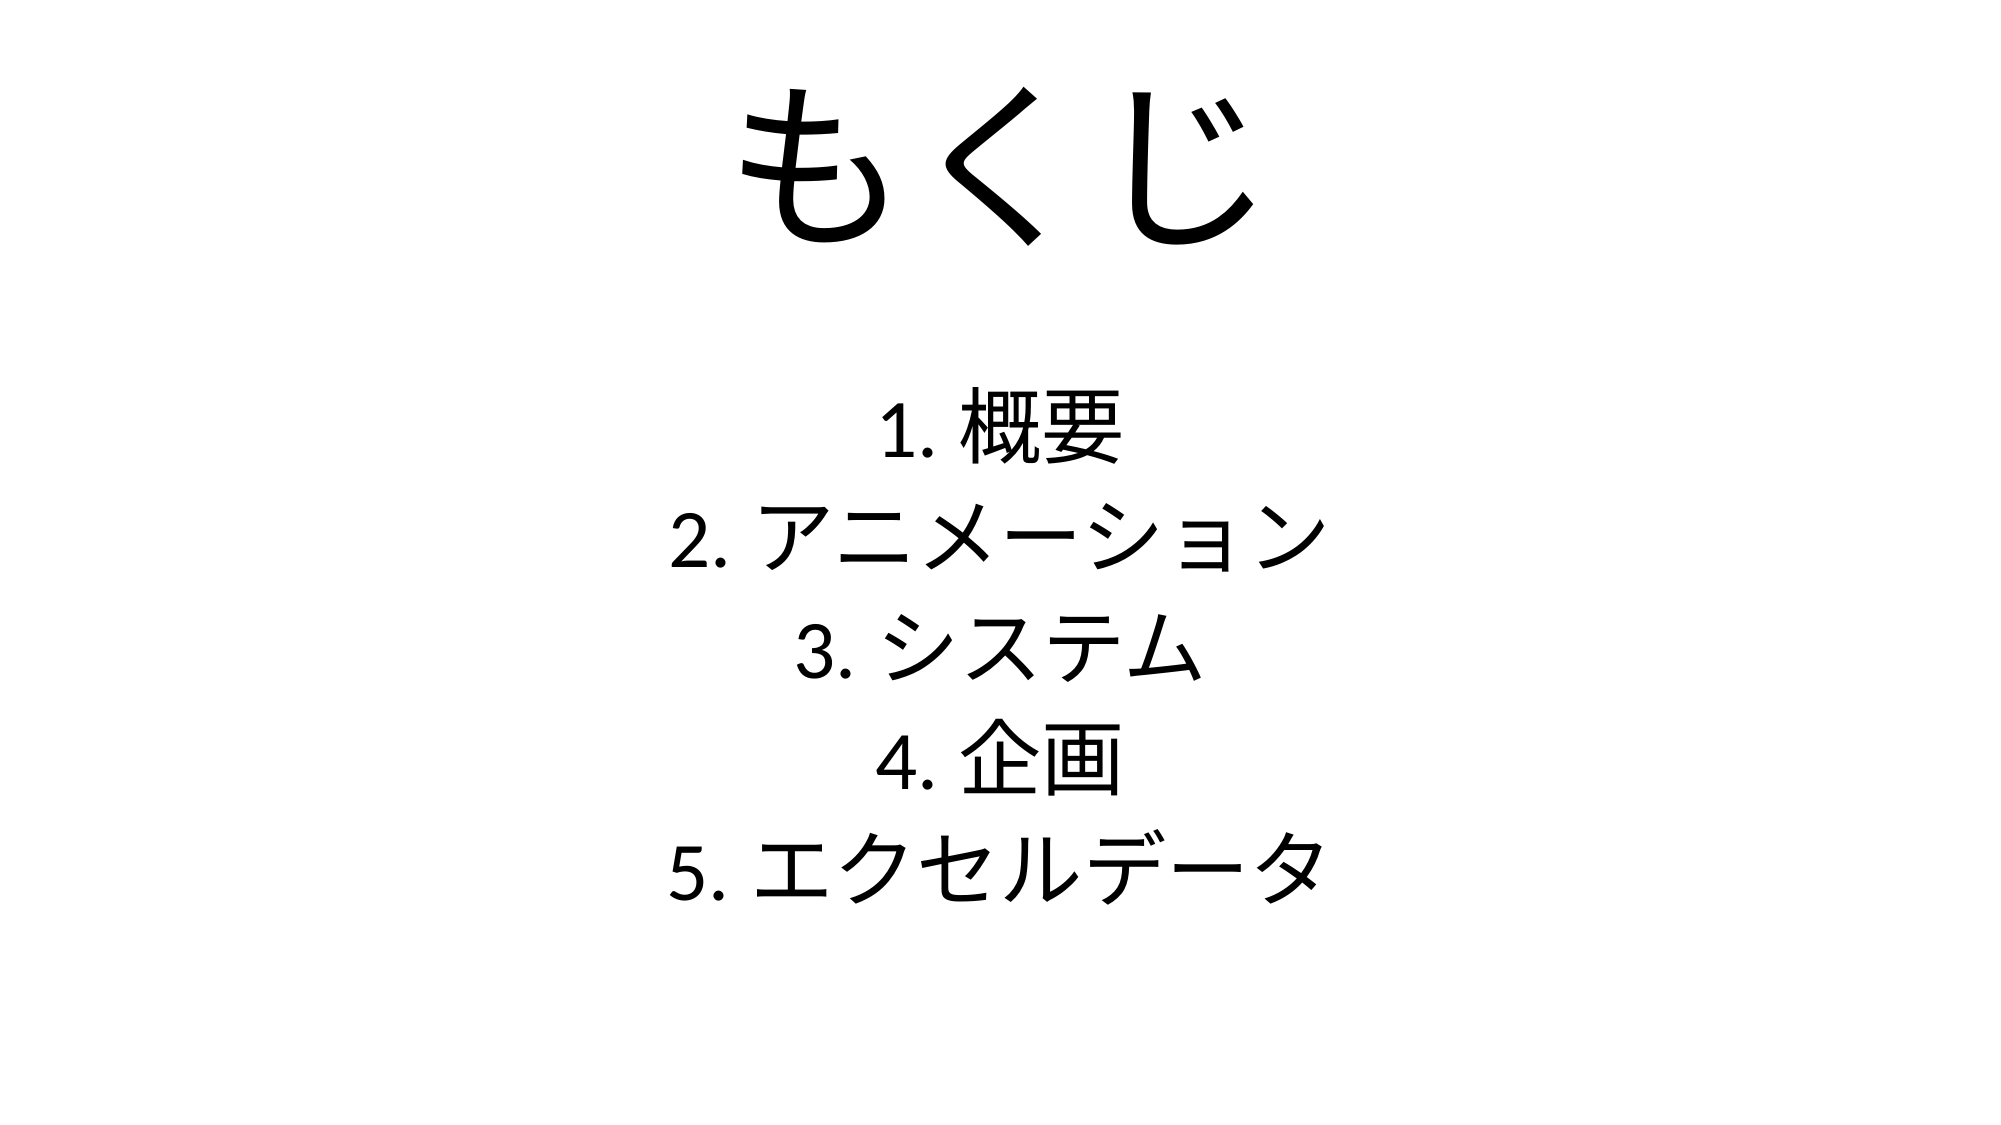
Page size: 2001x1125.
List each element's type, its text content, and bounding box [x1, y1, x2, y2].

title もくじ [249, 0, 1750, 282]
subtitle 1.概要 2.アニメーション 3.システム 4.企画 5.エクセルデータ [249, 377, 1750, 788]
